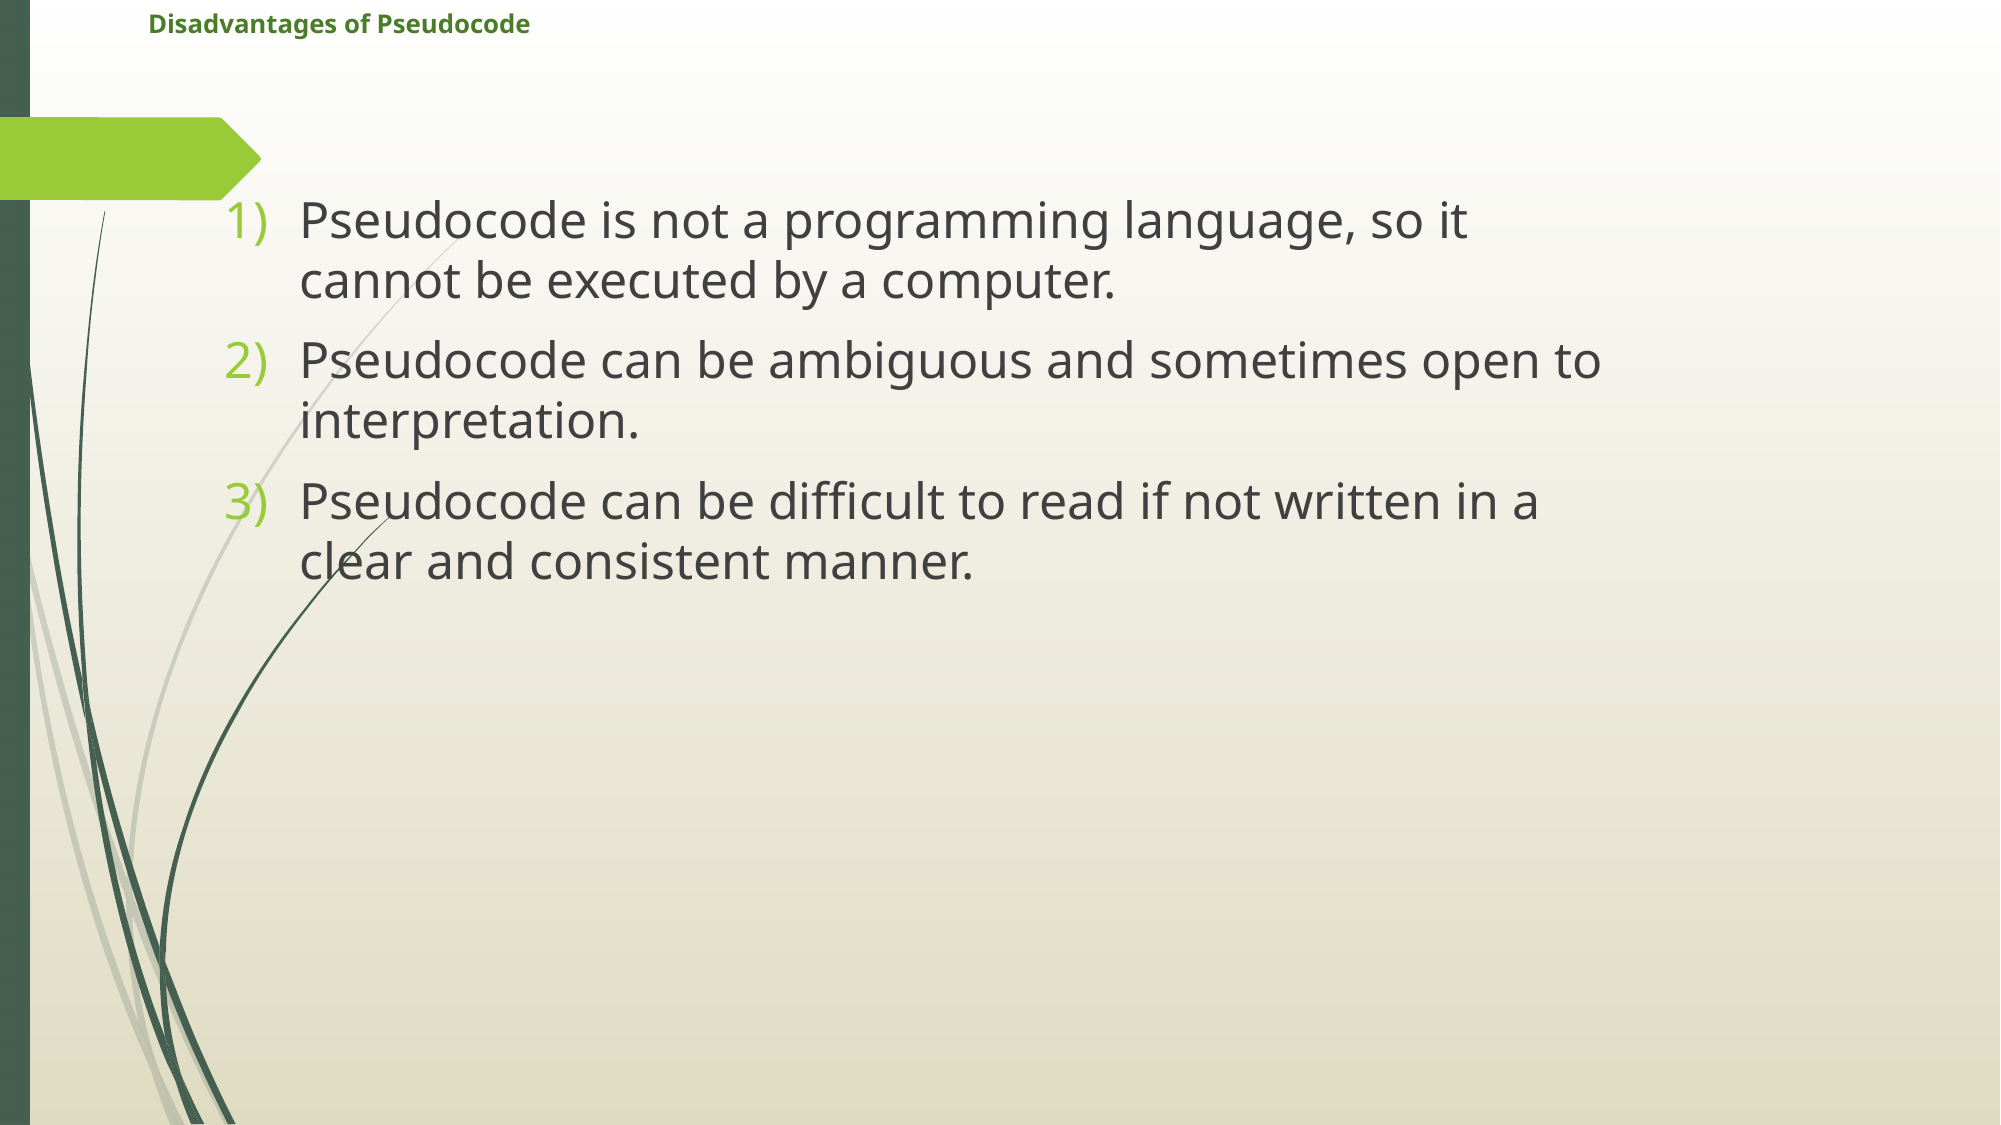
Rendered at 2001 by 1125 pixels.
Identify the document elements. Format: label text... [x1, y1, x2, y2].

title Disadvantages of Pseudocode [133, 0, 1888, 83]
list Pseudocode is not a programming language, so it cannot be executed by a computer. Pseudocode can be ambiguous and sometimes open to interpretation. Pseudocode can be difficult to read if not written in a clear and consistent manner. [209, 180, 1626, 971]
